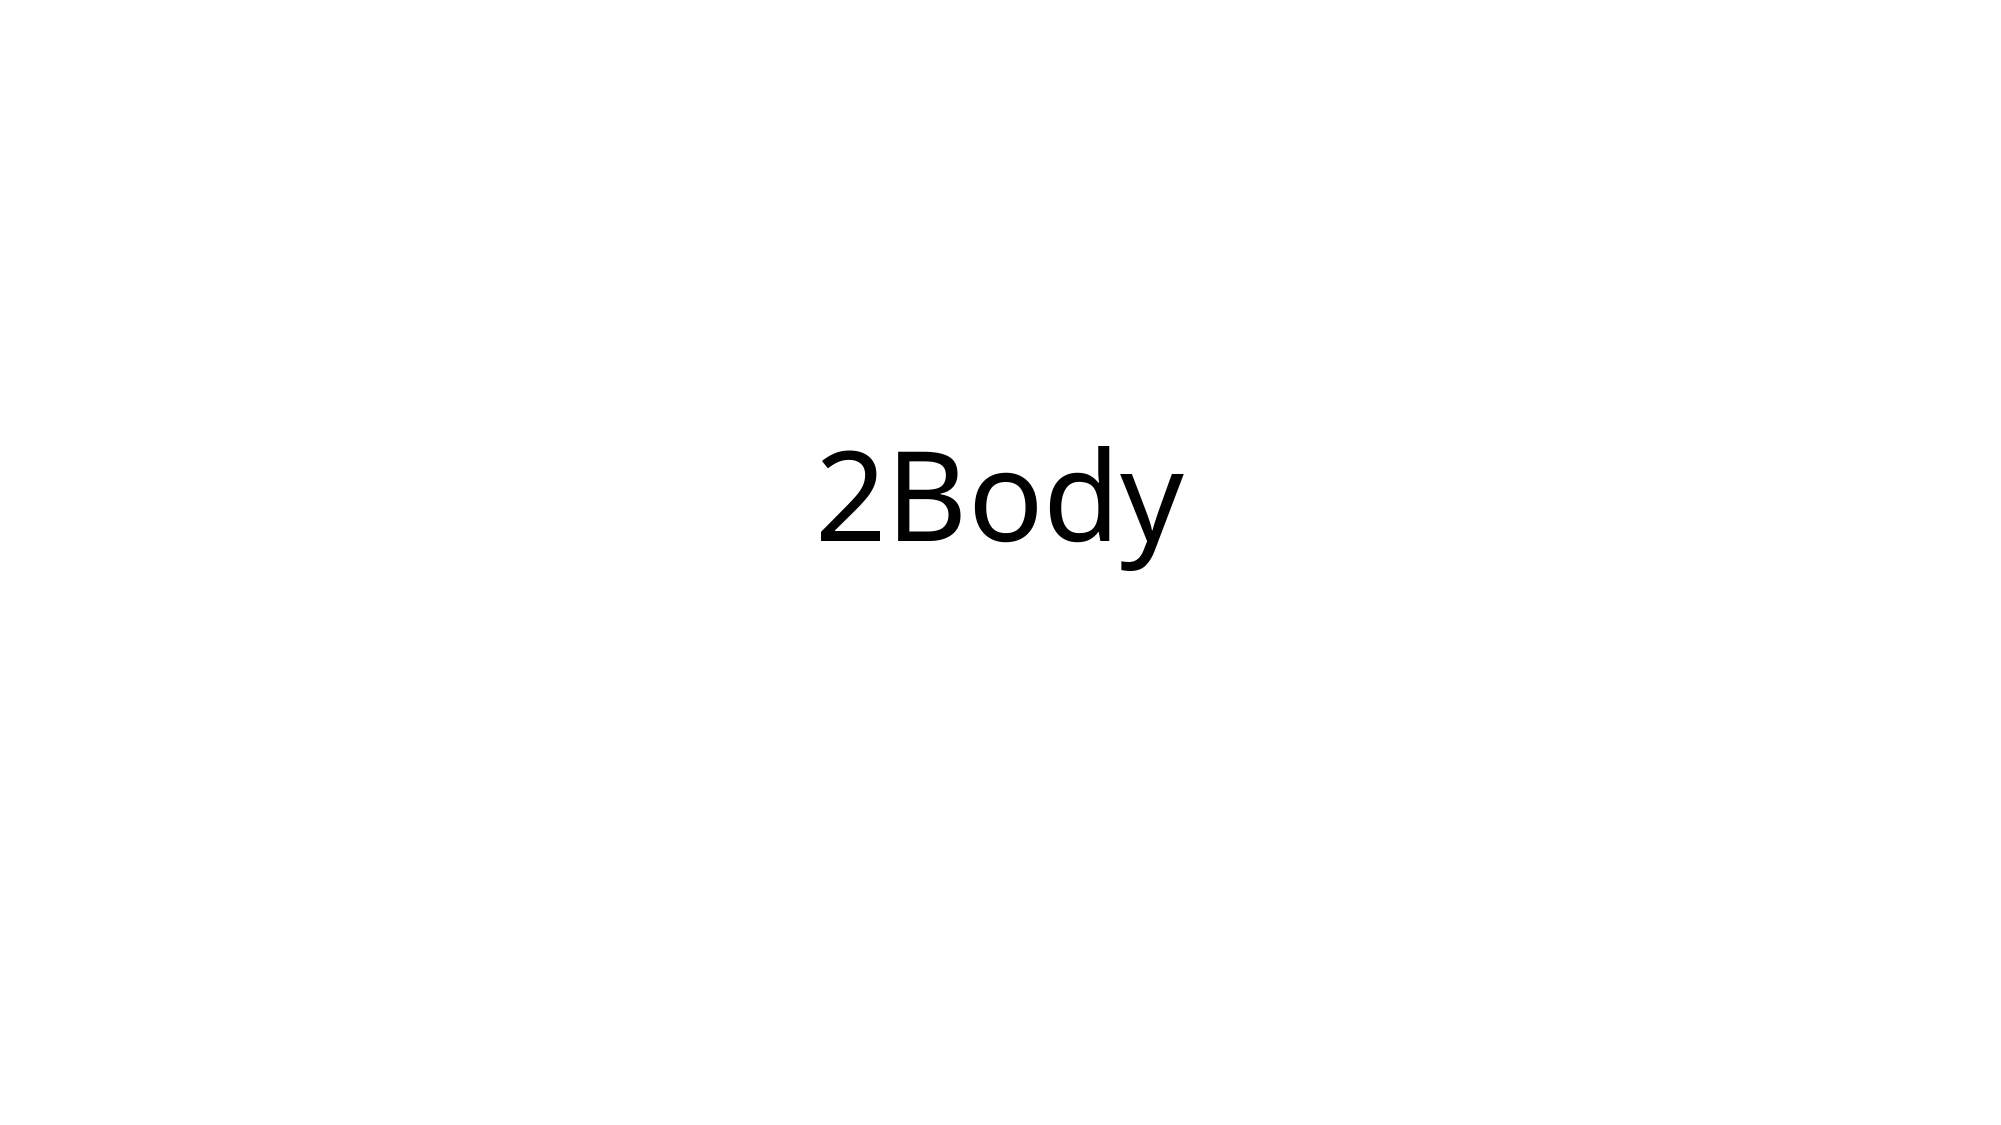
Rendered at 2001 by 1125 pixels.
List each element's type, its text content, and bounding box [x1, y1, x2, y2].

title 2Body [249, 184, 1750, 576]
